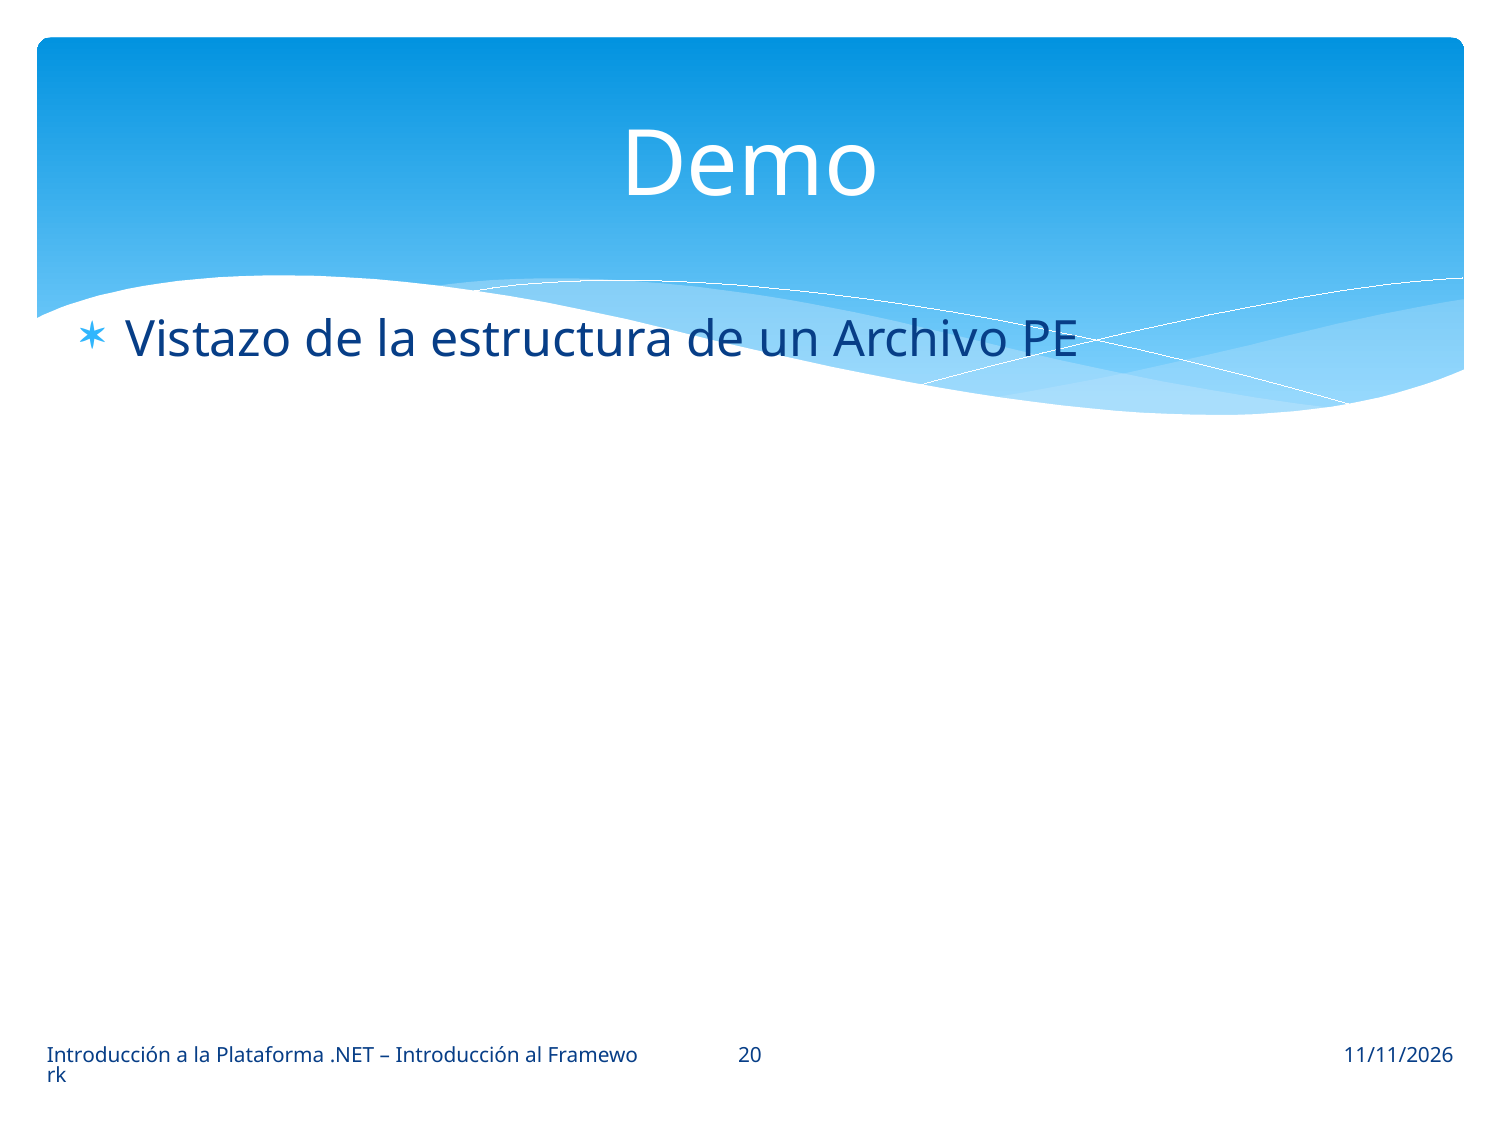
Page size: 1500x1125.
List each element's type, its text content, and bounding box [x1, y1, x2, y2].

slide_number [847, 1025, 1469, 1086]
footer Introducción a la Plataforma .NET – Introducción al Framework [31, 1025, 653, 1086]
slide_number 20 [654, 1025, 846, 1086]
list Vistazo de la estructura de un Archivo PE [64, 299, 1436, 1005]
title Demo [75, 55, 1425, 261]
